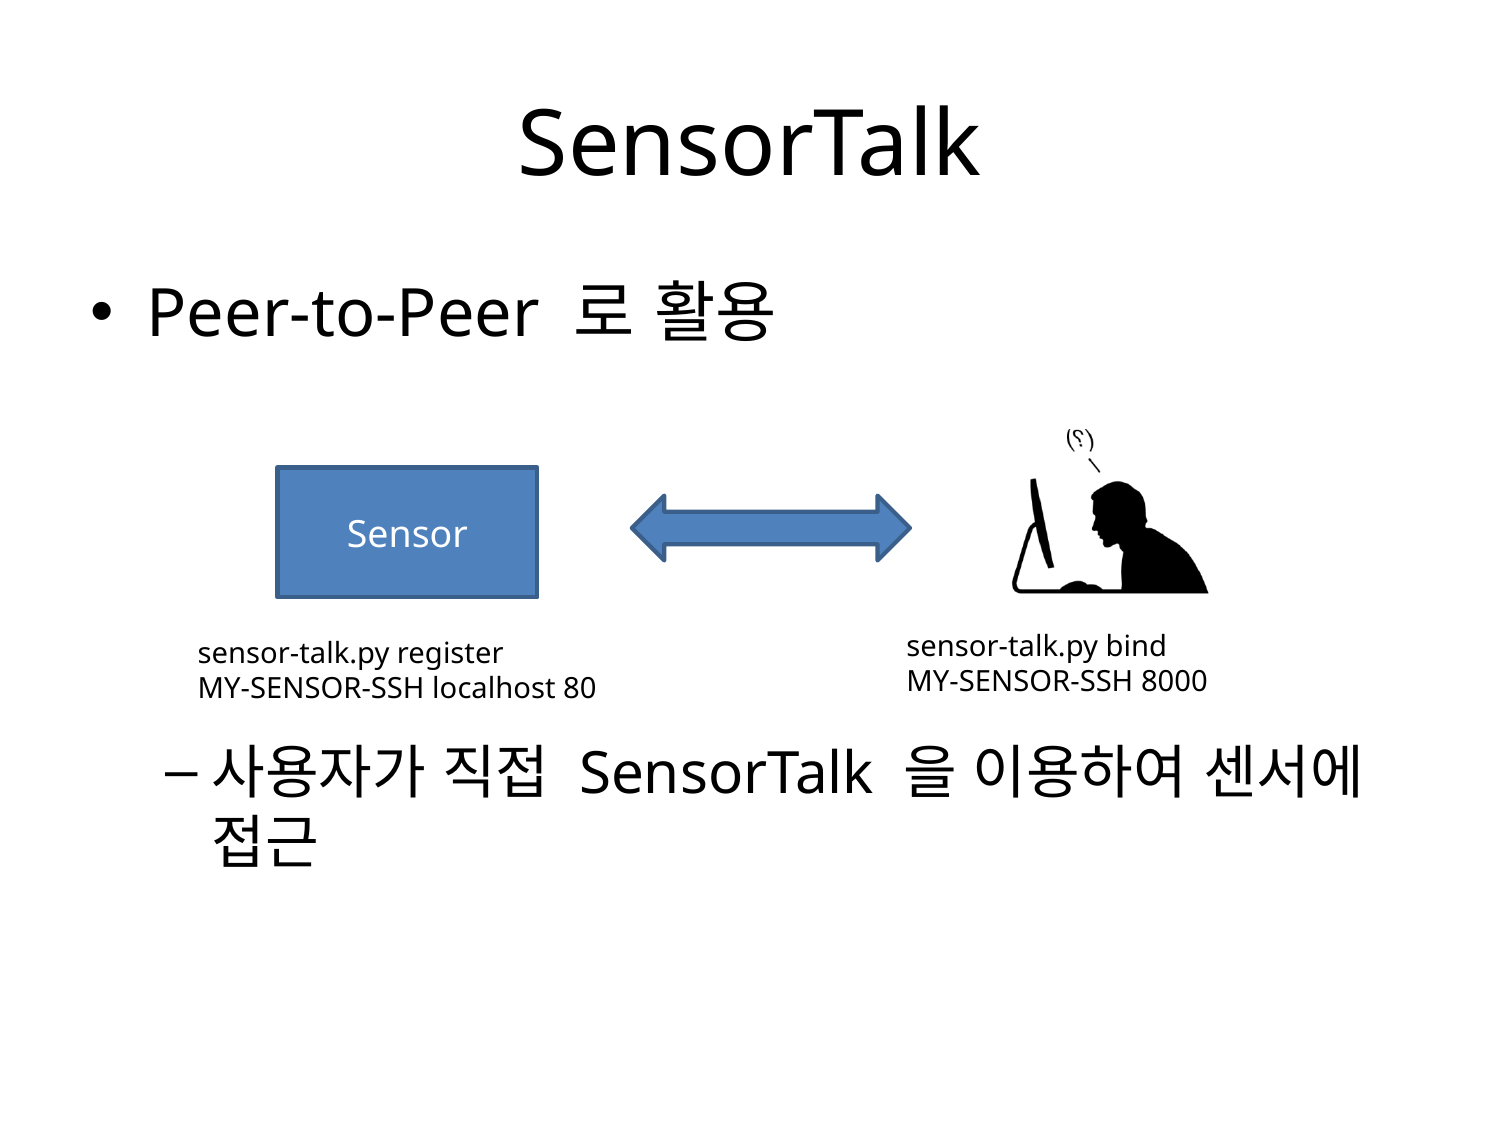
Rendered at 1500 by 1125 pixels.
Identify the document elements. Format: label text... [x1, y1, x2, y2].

title SensorTalk [75, 45, 1425, 233]
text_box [182, 408, 1365, 713]
list Peer-to-Peer 로 활용 사용자가 직접 SensorTalk 을 이용하여 센서에 접근 [75, 262, 1425, 1005]
